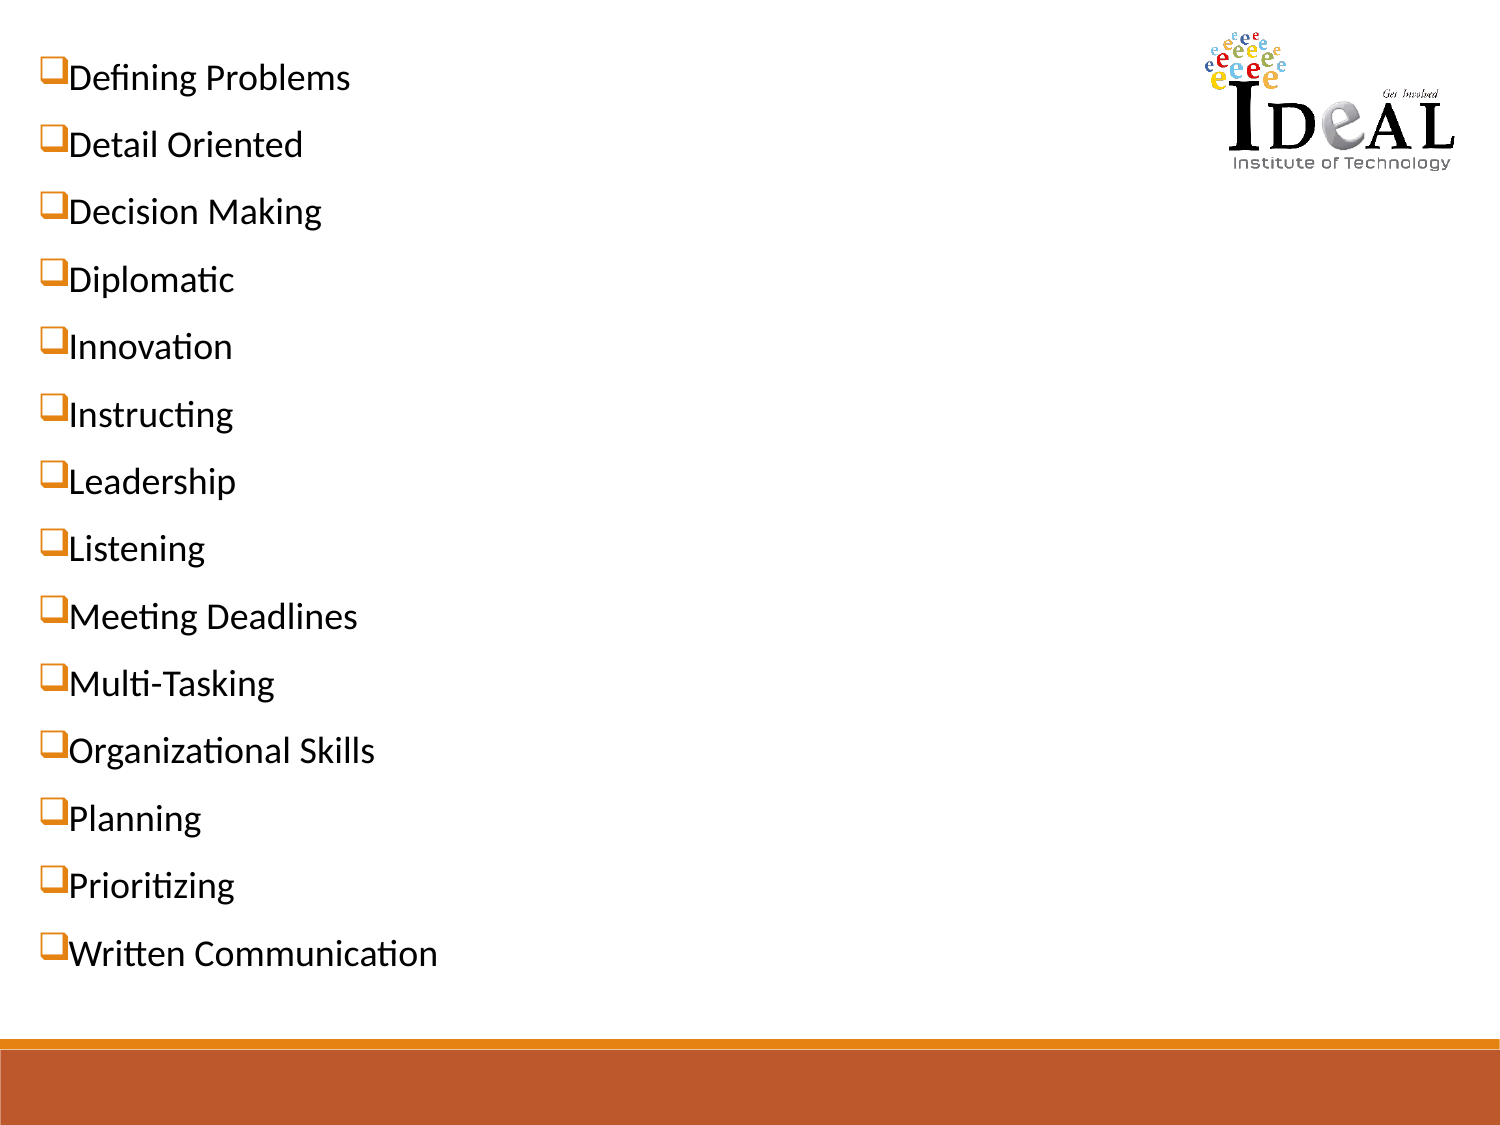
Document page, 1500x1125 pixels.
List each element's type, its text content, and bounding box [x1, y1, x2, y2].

list Defining Problems Detail Oriented Decision Making Diplomatic Innovation Instructing Leadership Listening Meeting Deadlines Multi-Tasking Organizational Skills Planning Prioritizing Written Communication [37, 50, 1500, 988]
picture [1199, 25, 1463, 176]
